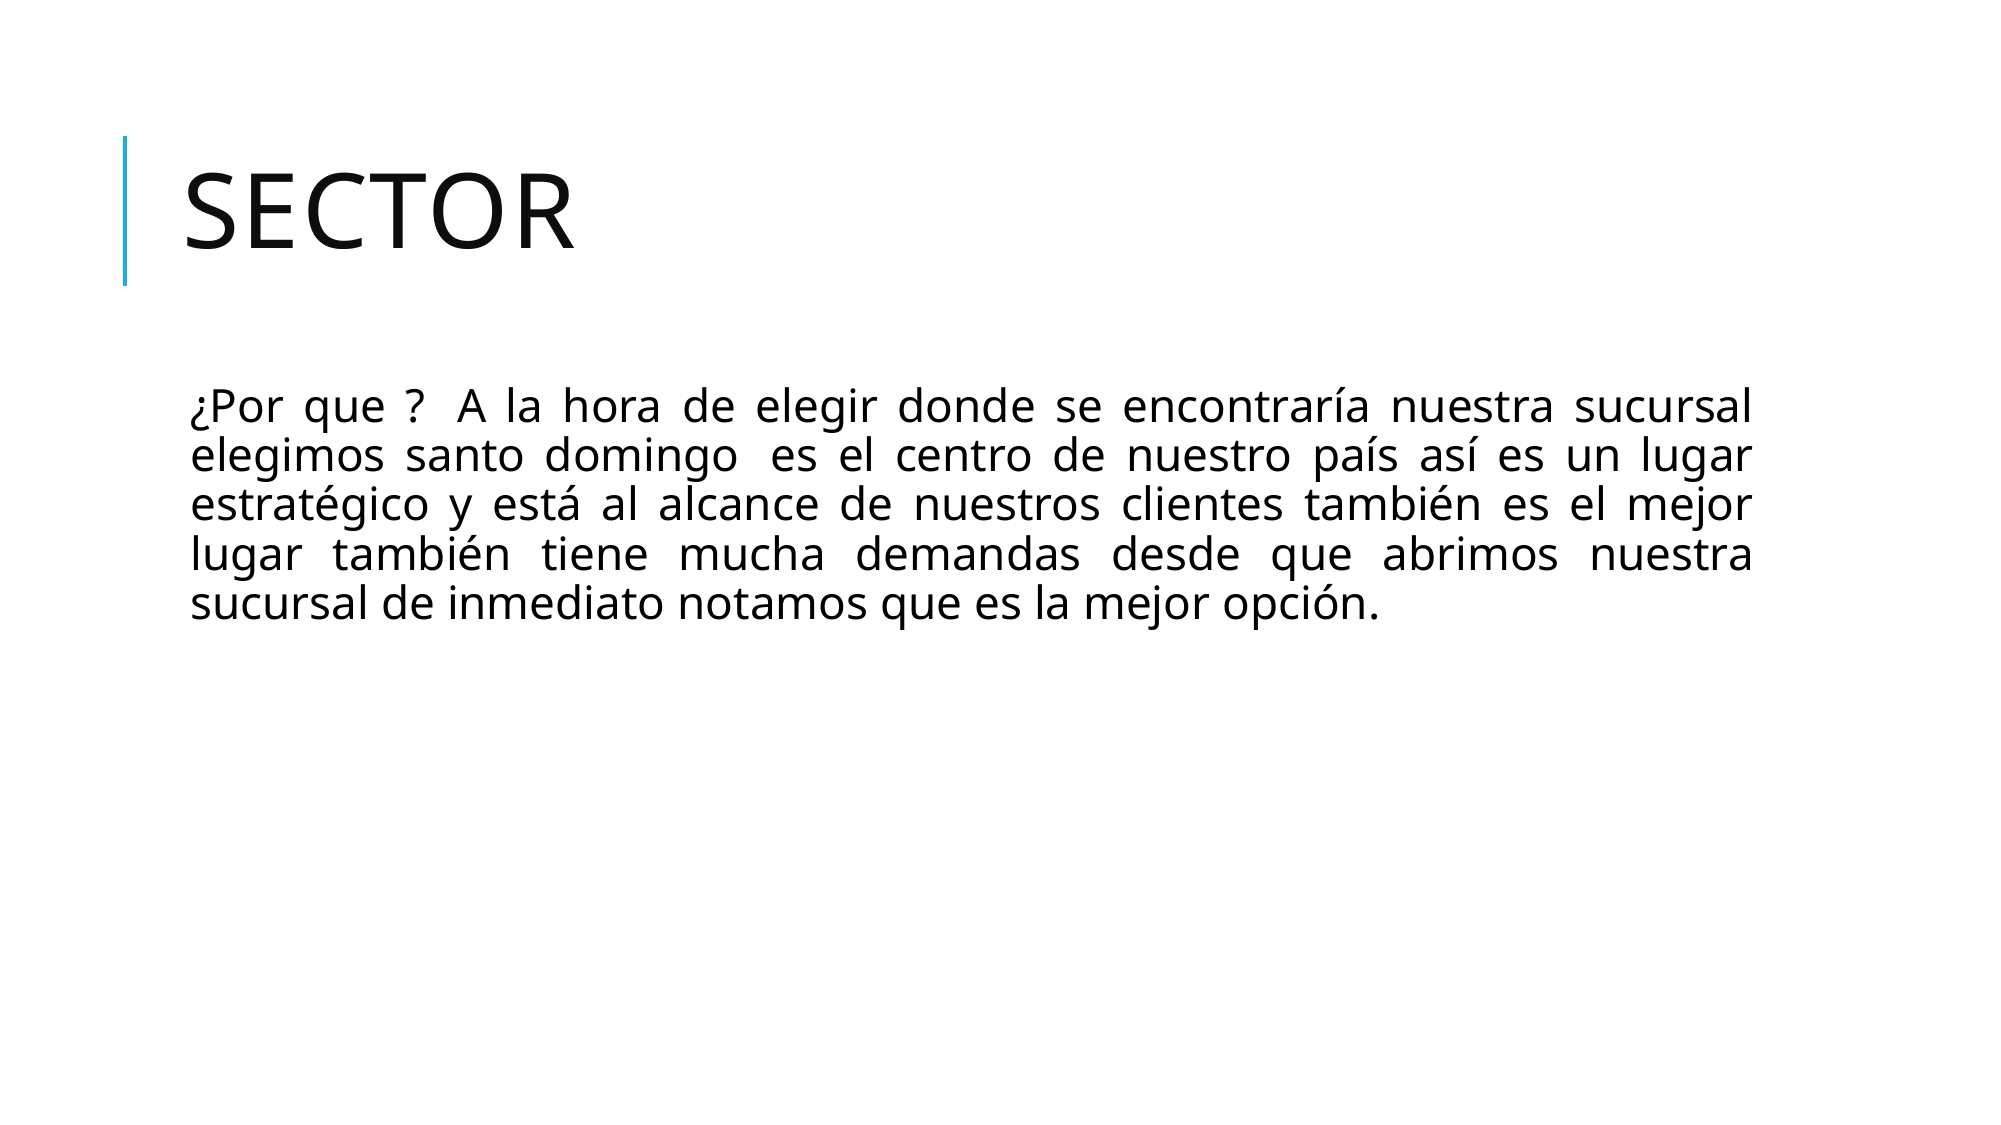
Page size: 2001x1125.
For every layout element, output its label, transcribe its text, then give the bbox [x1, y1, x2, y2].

title Sector [168, 96, 1763, 342]
list ¿Por que ? A la hora de elegir donde se encontraría nuestra sucursal elegimos santo domingo es el centro de nuestro país así es un lugar estratégico y está al alcance de nuestros clientes también es el mejor lugar también tiene mucha demandas desde que abrimos nuestra sucursal de inmediato notamos que es la mejor opción. [168, 375, 1763, 1035]
